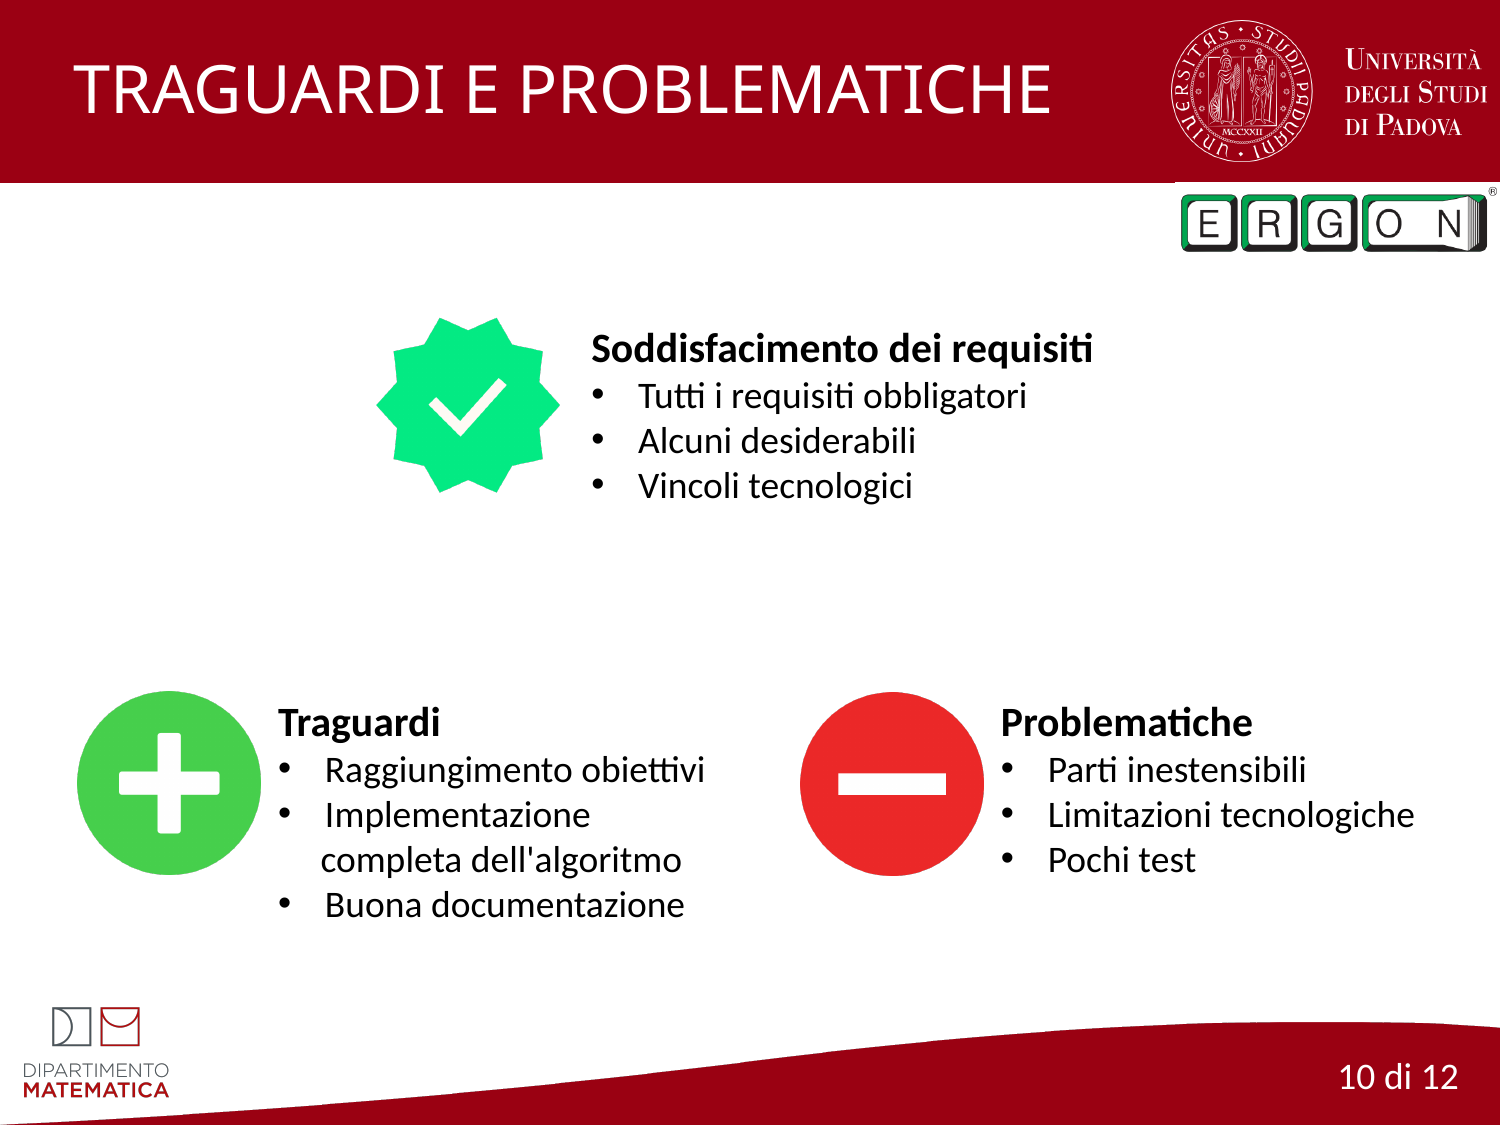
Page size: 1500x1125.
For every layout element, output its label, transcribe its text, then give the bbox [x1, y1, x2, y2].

picture [0, 1007, 1500, 1125]
picture [77, 691, 261, 875]
slide_number 10 di 12 [1136, 1044, 1474, 1104]
title TRAGUARDI E PROBLEMATICHE [0, 0, 1159, 183]
text_box Problematiche Parti inestensibili Limitazioni tecnologiche Pochi test [986, 687, 1431, 888]
picture [376, 313, 560, 497]
text_box Soddisfacimento dei requisiti Tutti i requisiti obbligatori Alcuni desiderabili Vincoli tecnologici [576, 313, 1109, 514]
picture [1171, 20, 1487, 162]
picture [1175, 182, 1500, 256]
picture [800, 692, 984, 876]
text_box Traguardi Raggiungimento obiettivi Implementazione completa dell'algoritmo Buona documentazione [263, 687, 721, 933]
